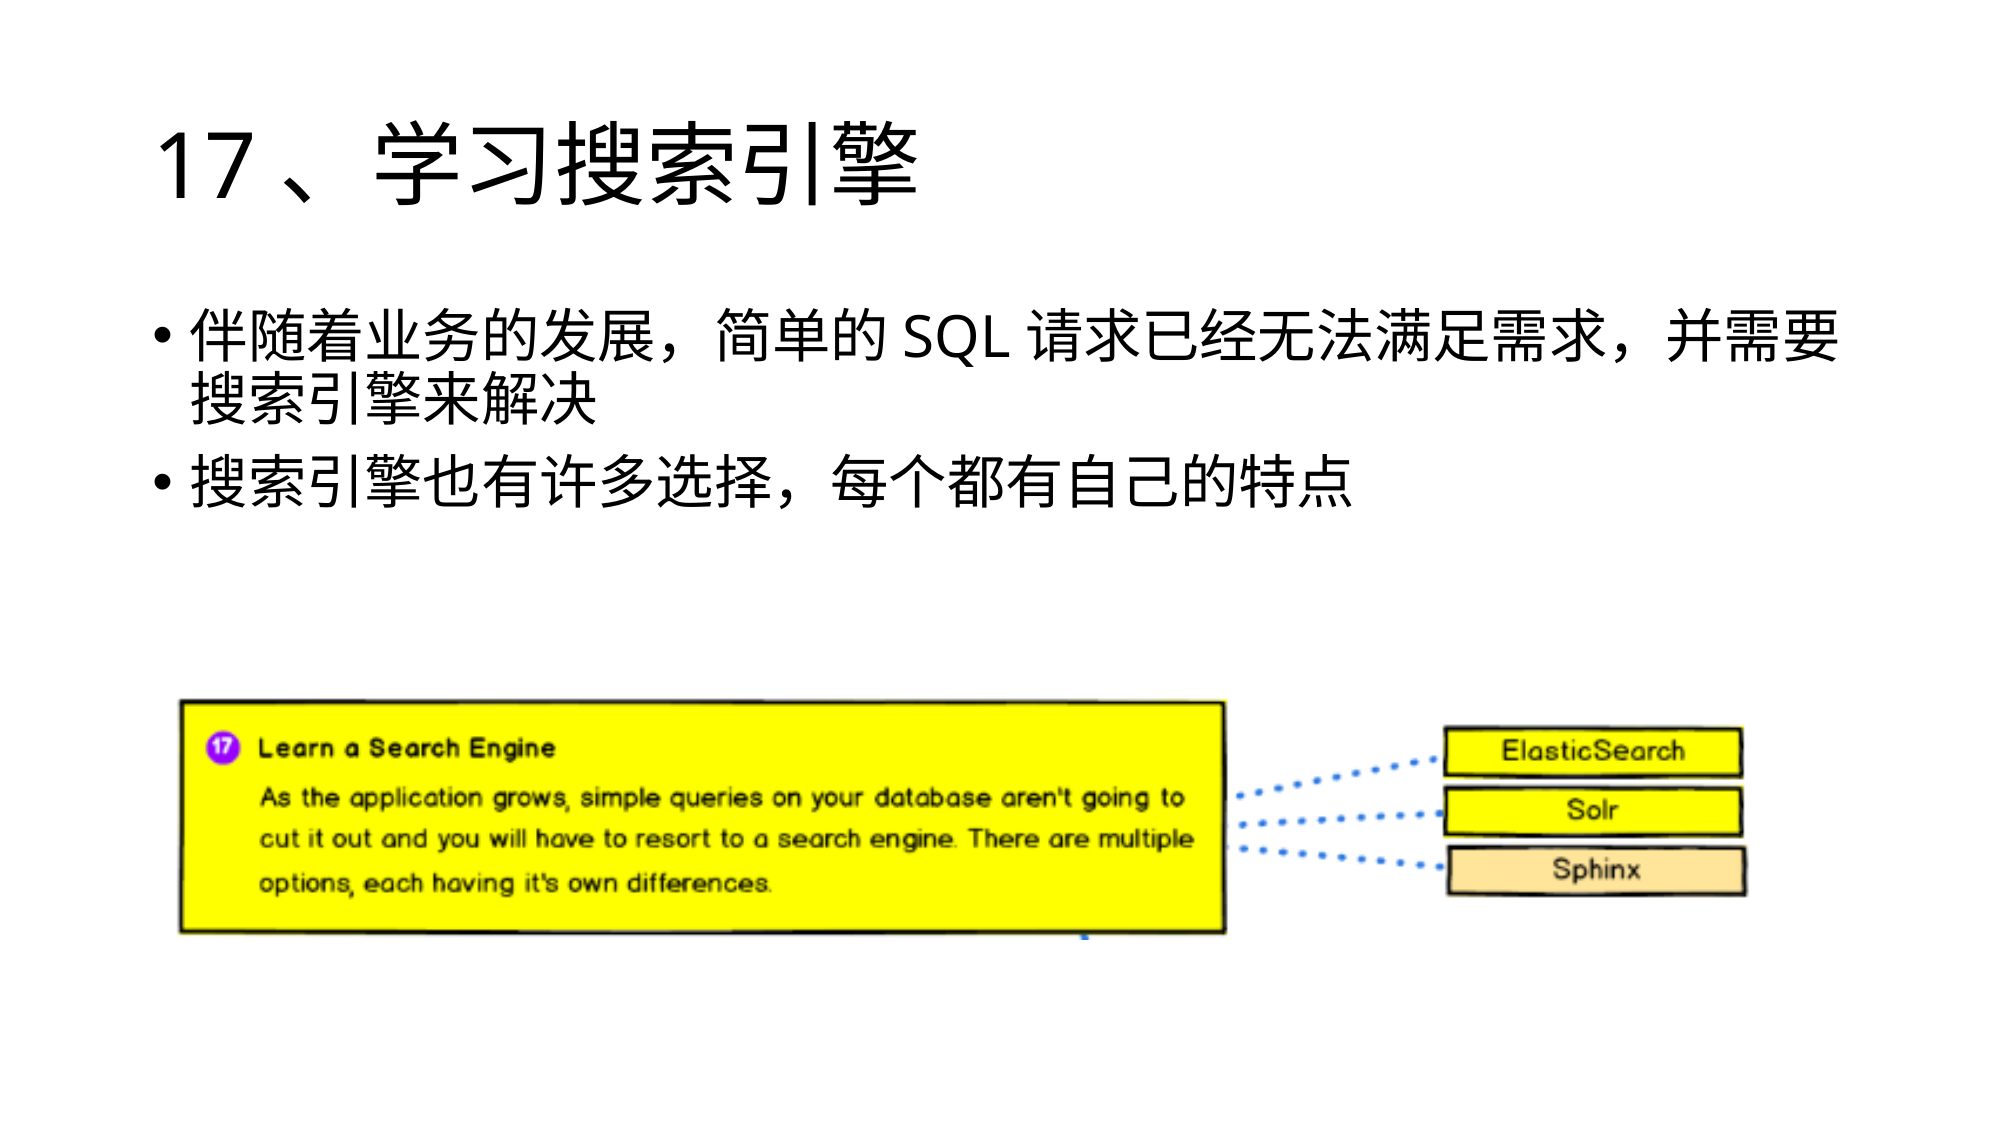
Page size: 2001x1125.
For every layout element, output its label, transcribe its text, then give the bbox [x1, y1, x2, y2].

title 17、学习搜索引擎 [137, 59, 1863, 278]
list 伴随着业务的发展，简单的SQL请求已经无法满足需求，并需要搜索引擎来解决 搜索引擎也有许多选择，每个都有自己的特点 [137, 299, 1863, 1014]
picture [157, 688, 1789, 940]
